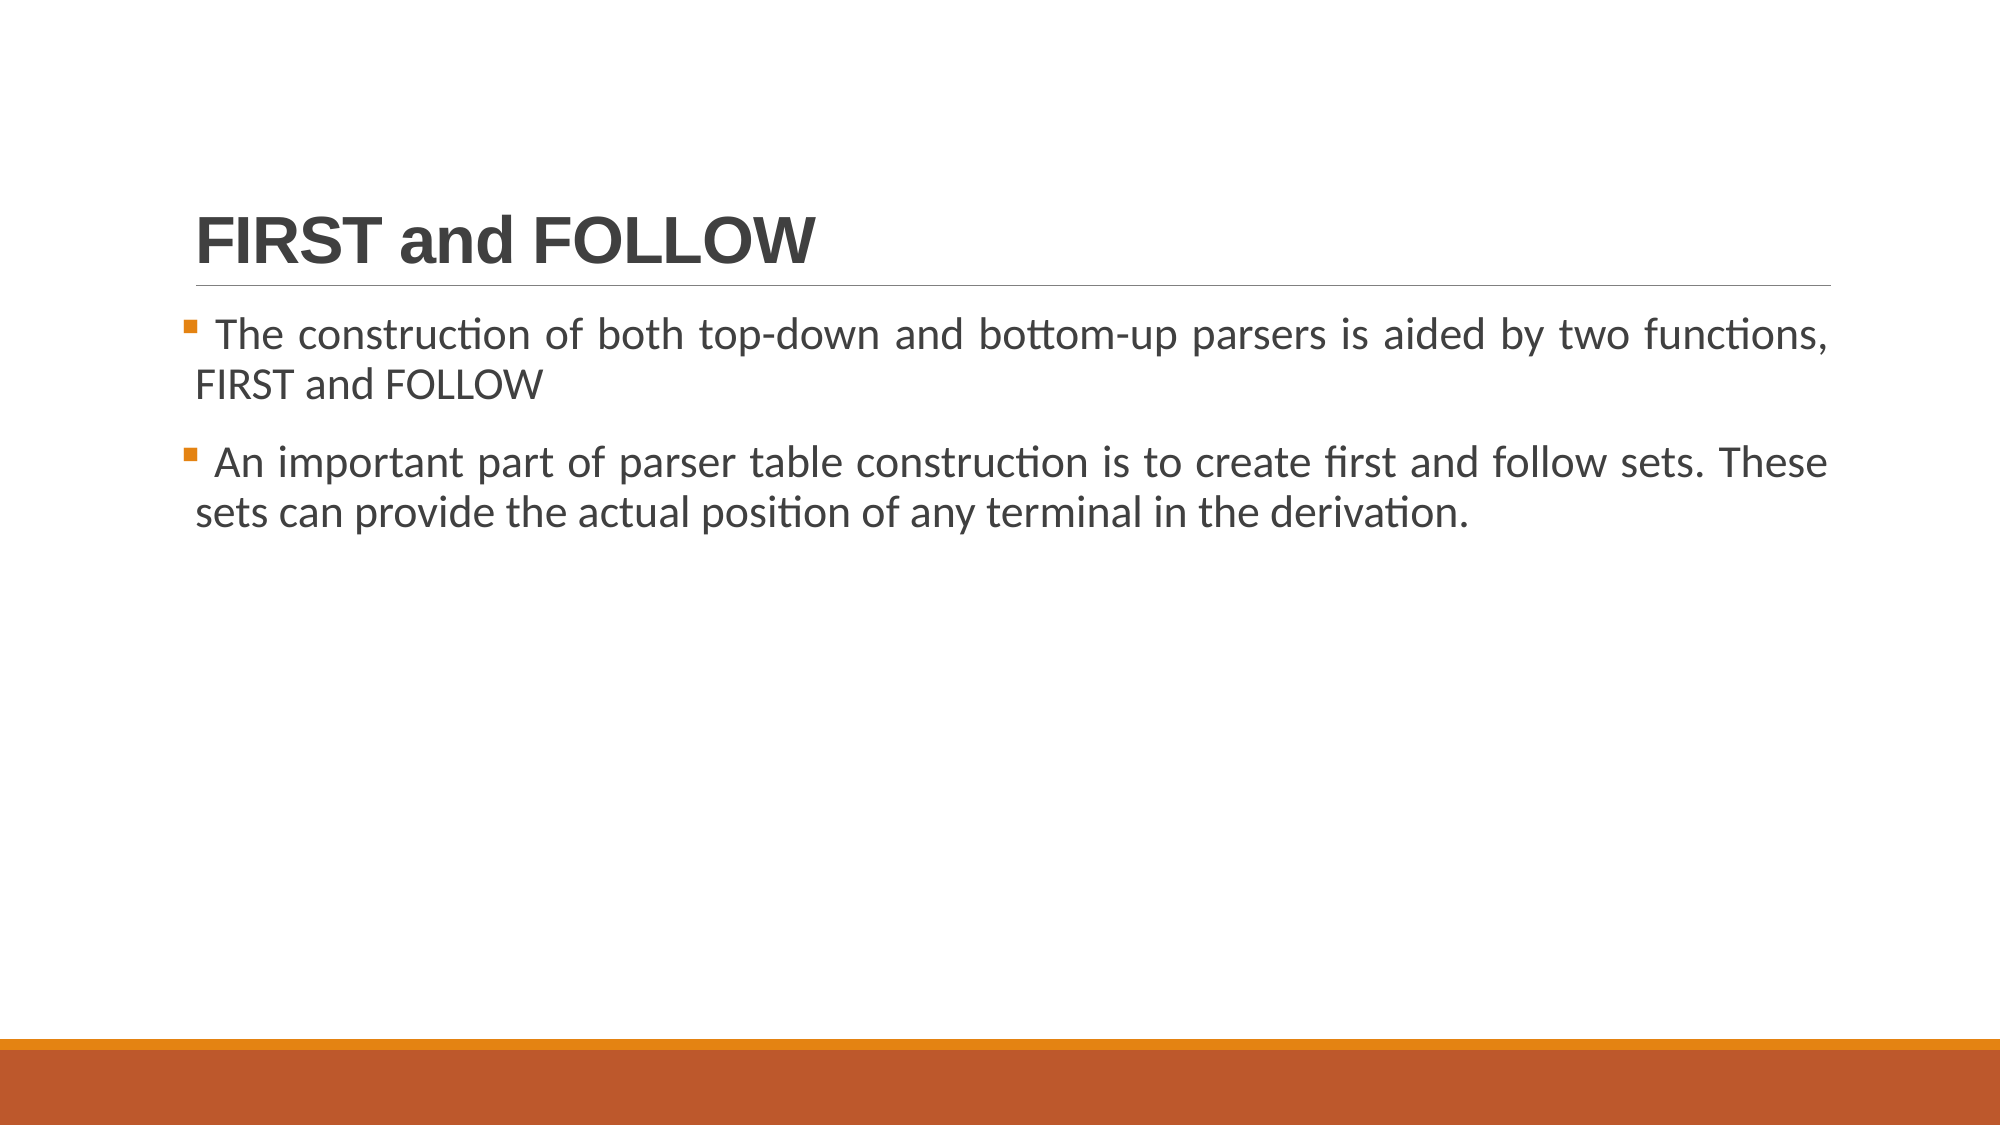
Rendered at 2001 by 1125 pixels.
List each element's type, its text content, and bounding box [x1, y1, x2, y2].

list The construction of both top-down and bottom-up parsers is aided by two functions, FIRST and FOLLOW An important part of parser table construction is to create first and follow sets. These sets can provide the actual position of any terminal in the derivation. [180, 302, 1830, 1061]
title FIRST and FOLLOW [180, 47, 1830, 285]
